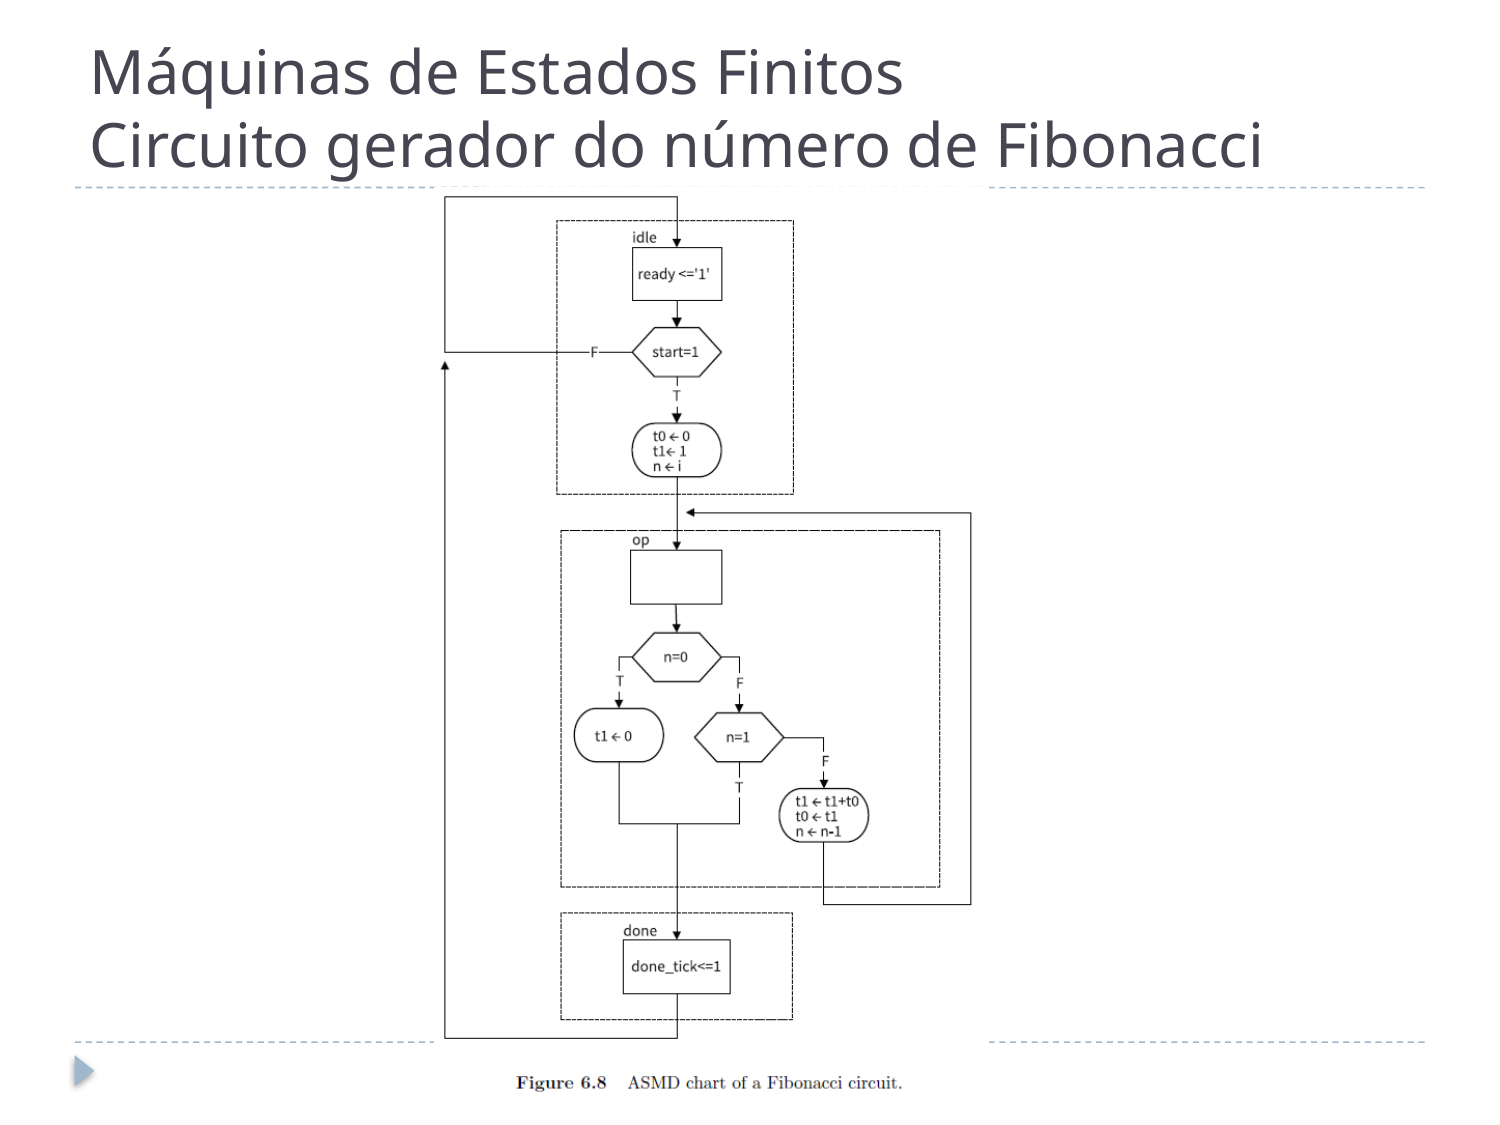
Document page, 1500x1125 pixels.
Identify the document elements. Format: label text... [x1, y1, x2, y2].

title Máquinas de Estados Finitos Circuito gerador do número de Fibonacci [75, 24, 1425, 188]
picture [434, 187, 989, 1101]
